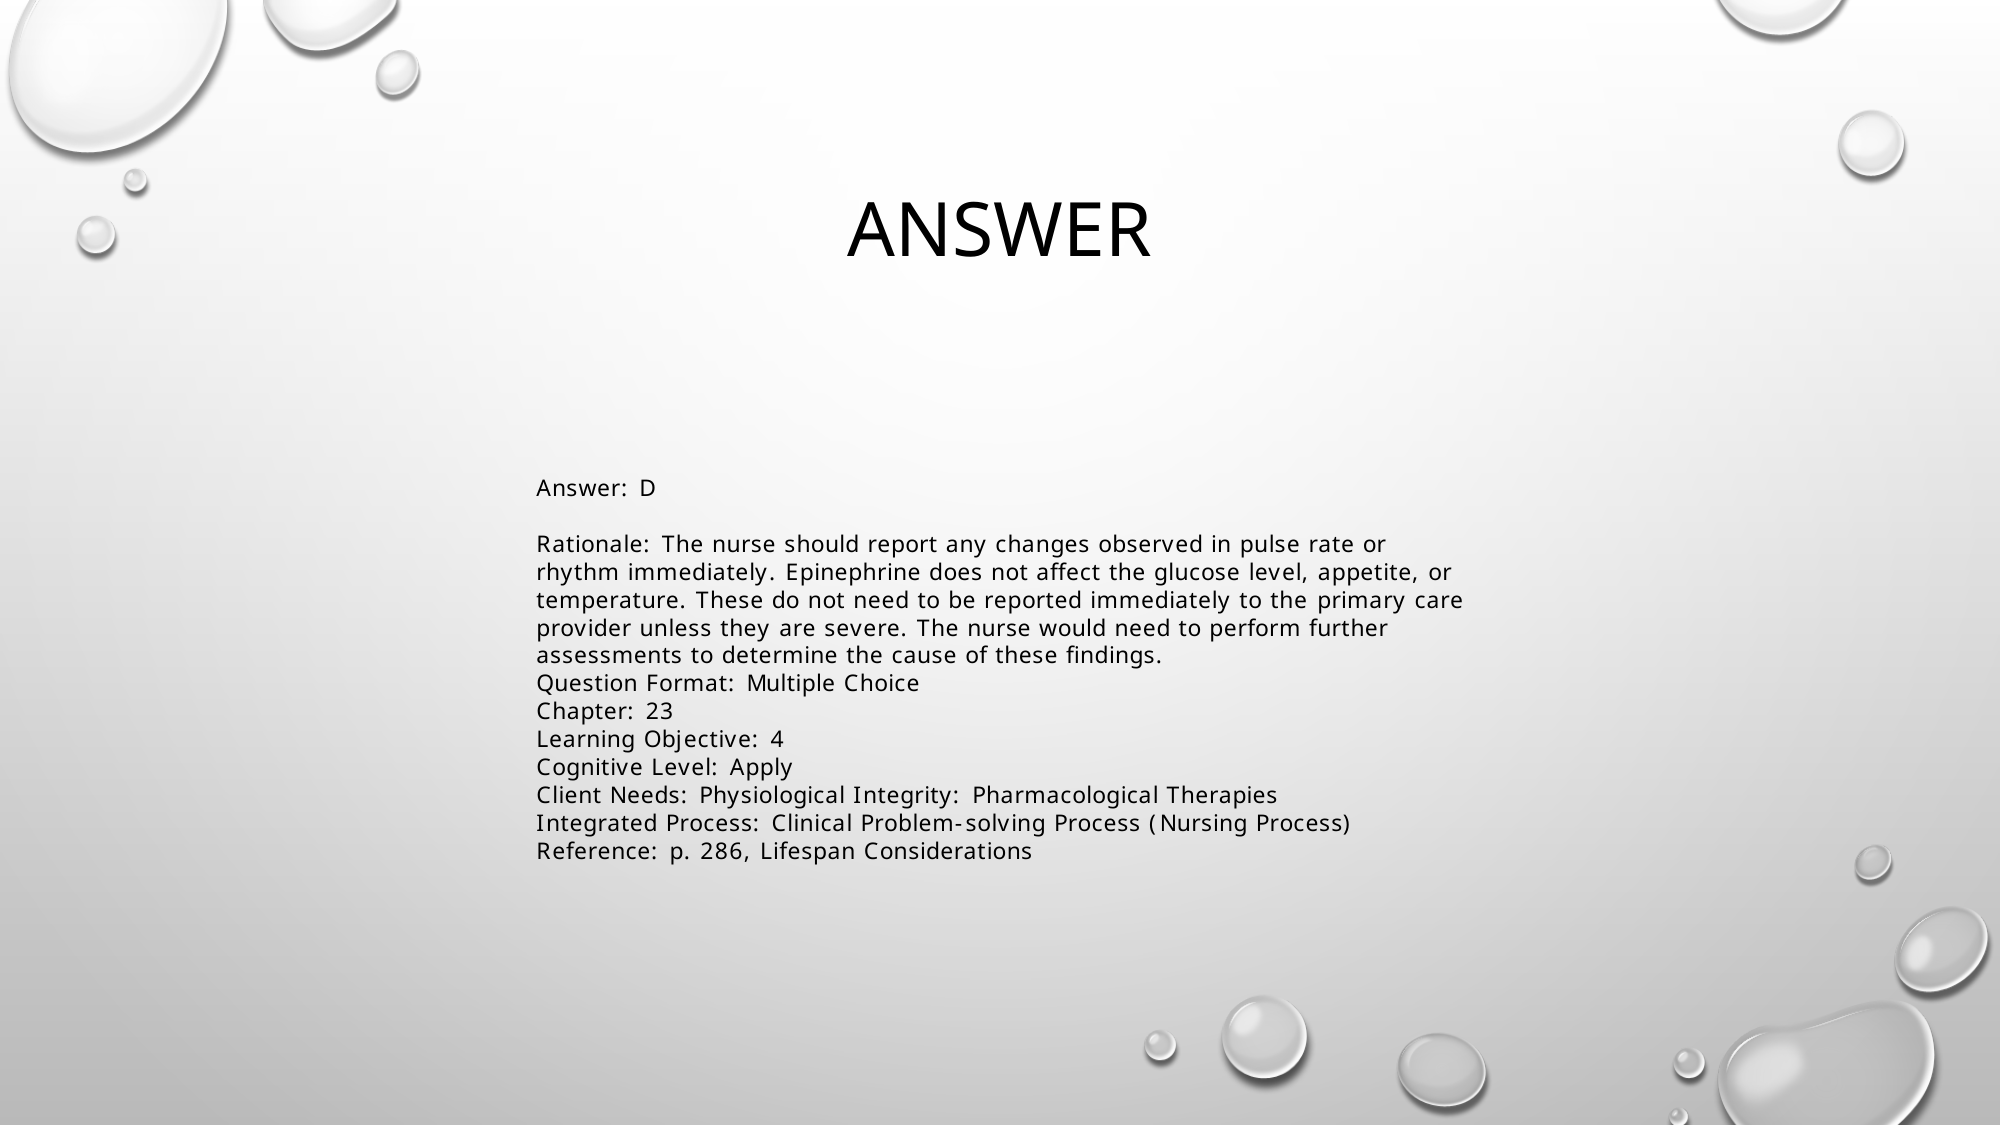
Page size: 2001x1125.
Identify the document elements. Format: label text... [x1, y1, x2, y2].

picture [0, 0, 2000, 1125]
title Answer [149, 101, 1851, 364]
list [536, 473, 1464, 865]
